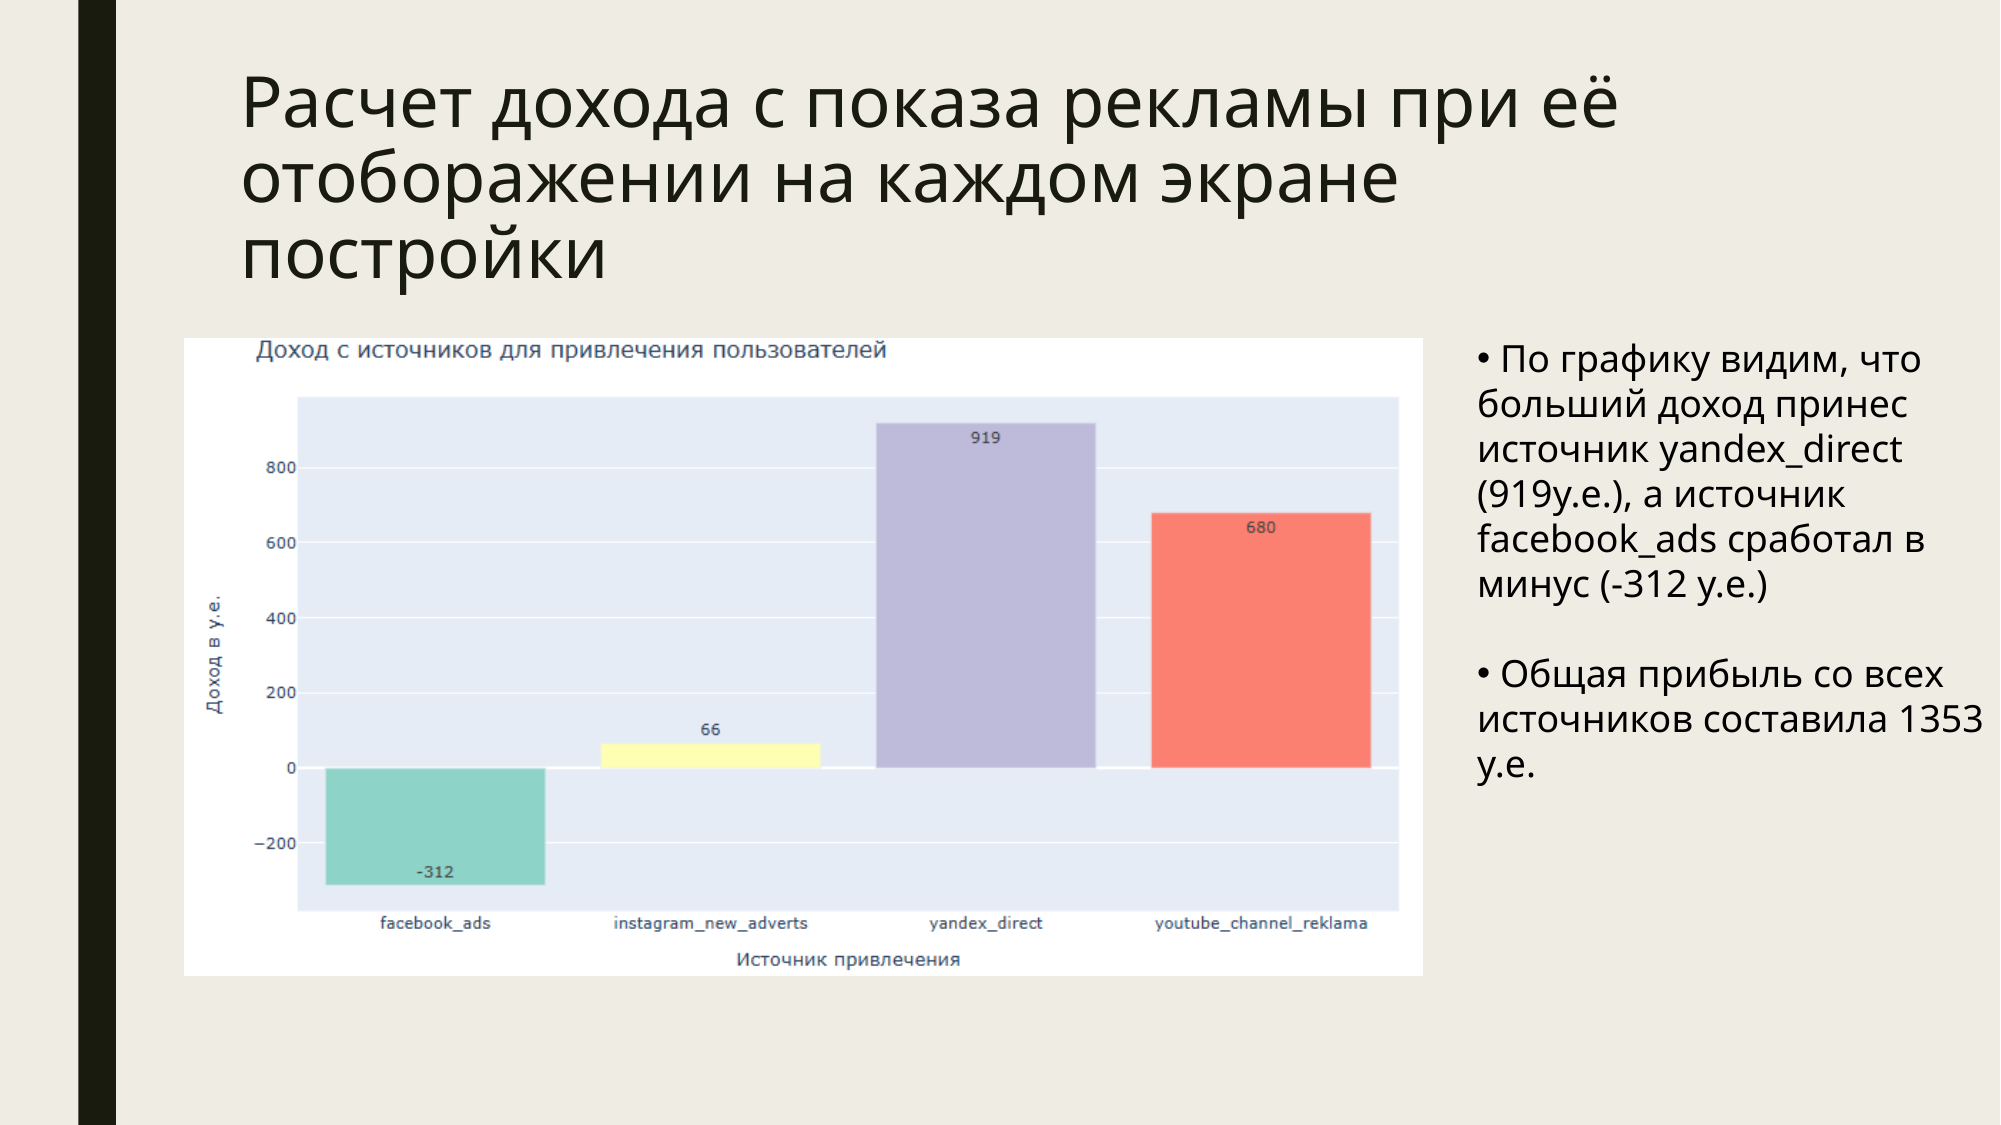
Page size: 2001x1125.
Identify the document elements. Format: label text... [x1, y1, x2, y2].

text_box По графику видим, что больший доход принес источник yandex_direct (919у.е.), а источник facebook_ads сработал в минус (-312 у.е.) Общая прибыль со всех источников составила 1353 у.е. [1462, 327, 2000, 793]
title Расчет дохода с показа рекламы при её отоборажении на каждом экране постройки [225, 59, 1800, 304]
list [184, 338, 1423, 976]
